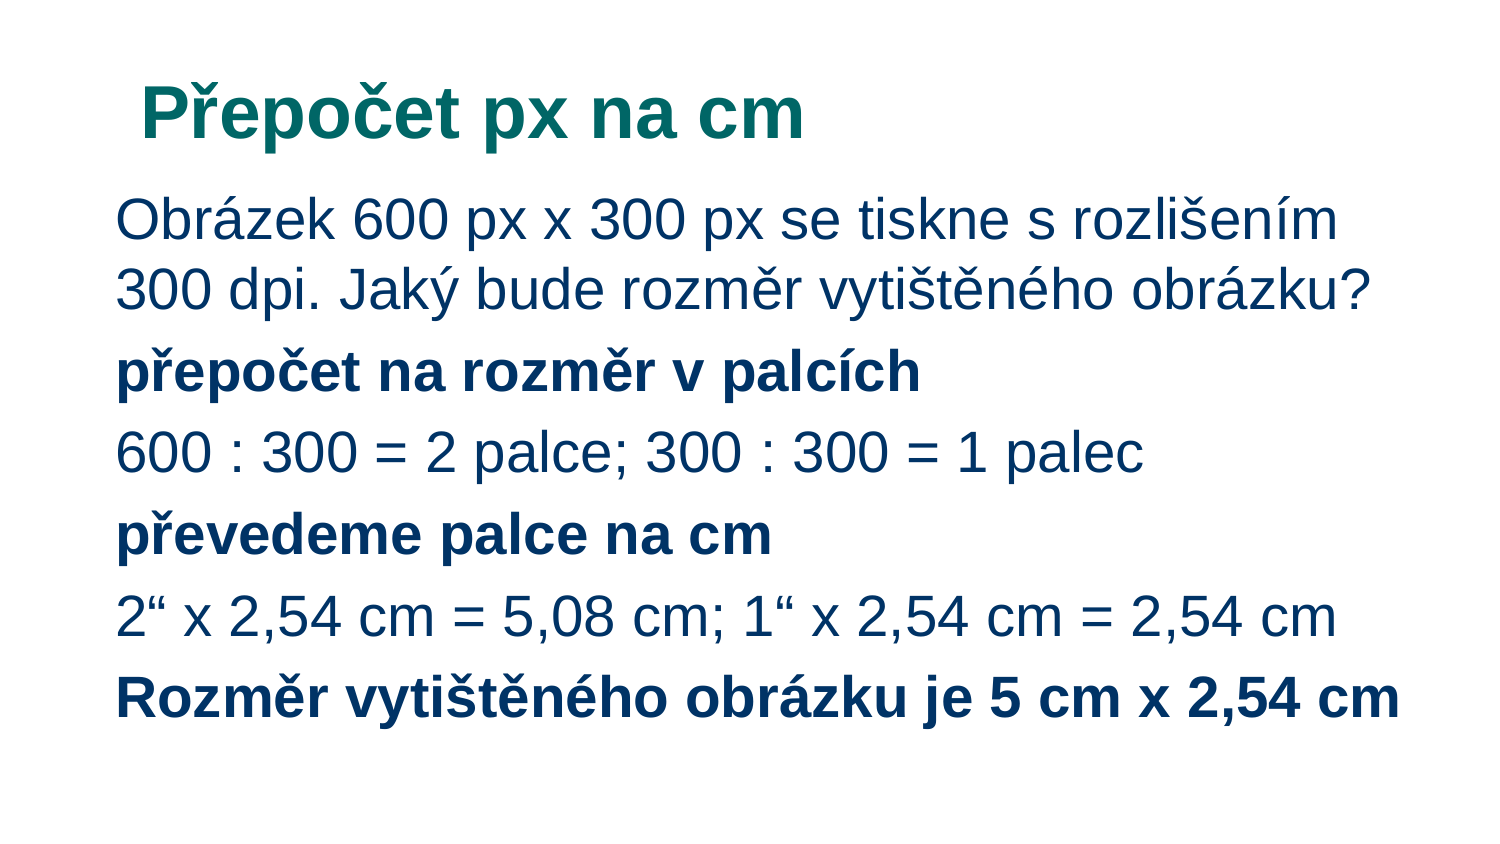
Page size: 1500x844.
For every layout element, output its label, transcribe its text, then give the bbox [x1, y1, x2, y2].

title Přepočet px na cm [124, 31, 1426, 163]
list Obrázek 600 px x 300 px se tiskne s rozlišením 300 dpi. Jaký bude rozměr vytištěného obrázku? přepočet na rozměr v palcích 600 : 300 = 2 palce; 300 : 300 = 1 palec převedeme palce na cm 2“ x 2,54 cm = 5,08 cm; 1“ x 2,54 cm = 2,54 cm Rozměr vytištěného obrázku je 5 cm x 2,54 cm [100, 173, 1436, 765]
